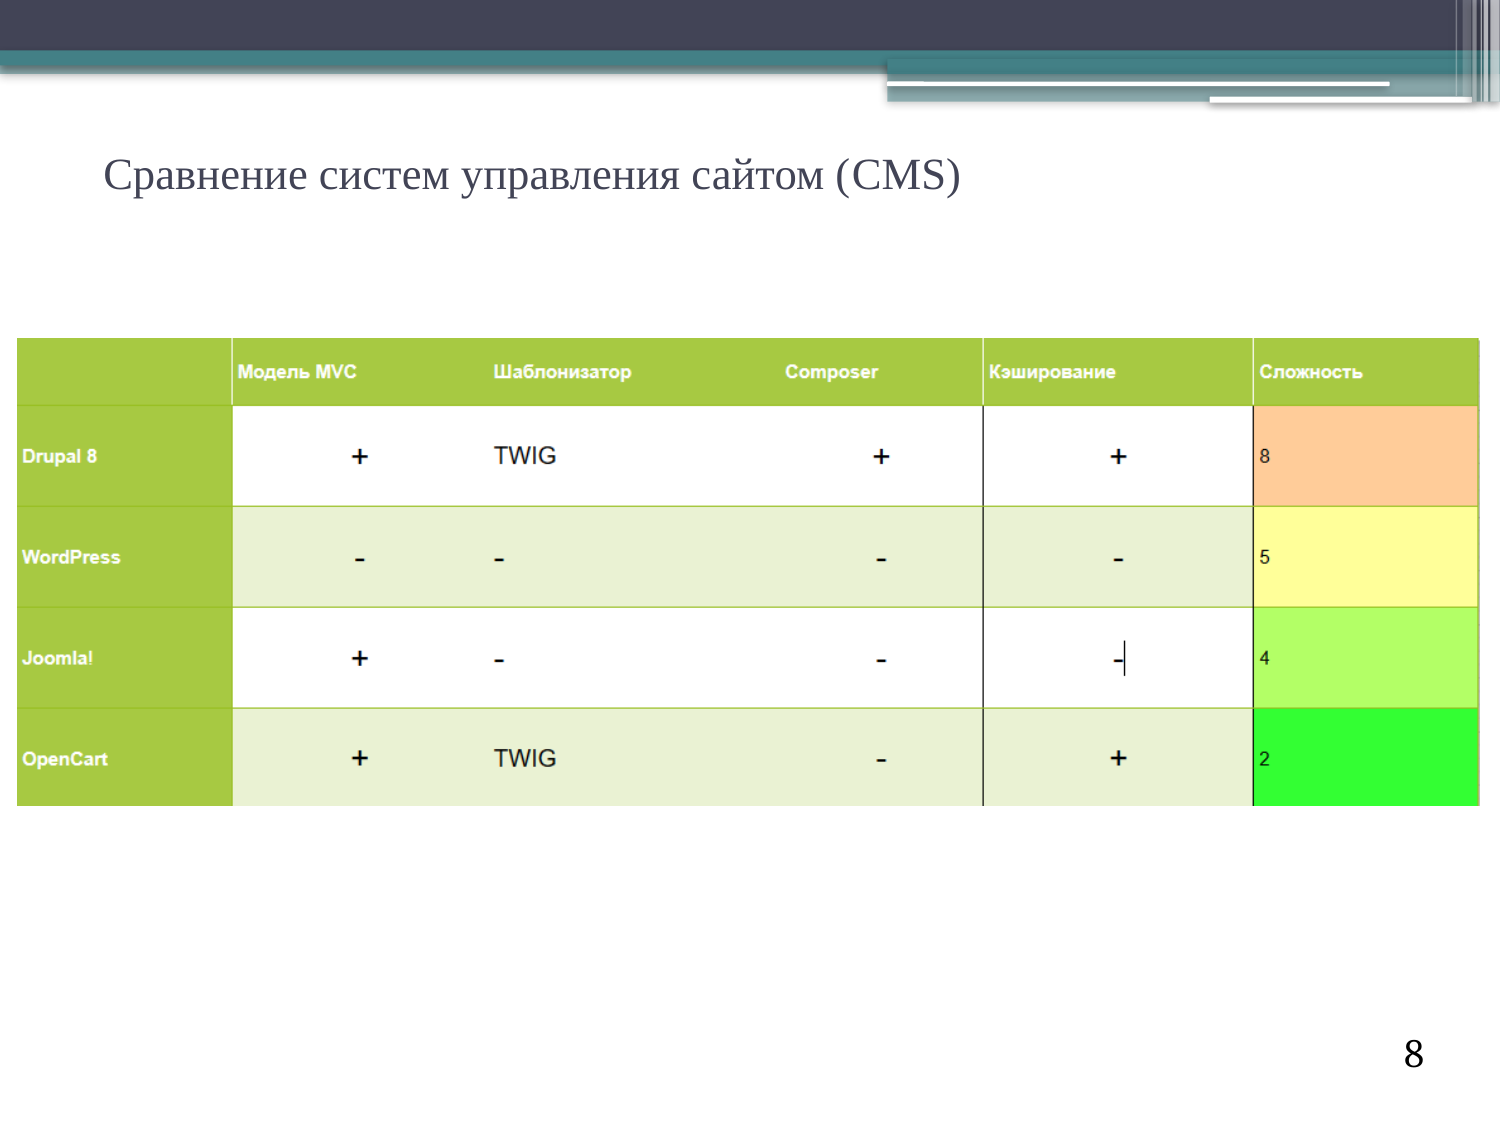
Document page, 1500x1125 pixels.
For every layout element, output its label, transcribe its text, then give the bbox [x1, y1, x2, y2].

title Сравнение систем управления сайтом (CMS) [88, 137, 1439, 206]
text_box 8 [1388, 1023, 1440, 1083]
picture [17, 337, 1481, 807]
